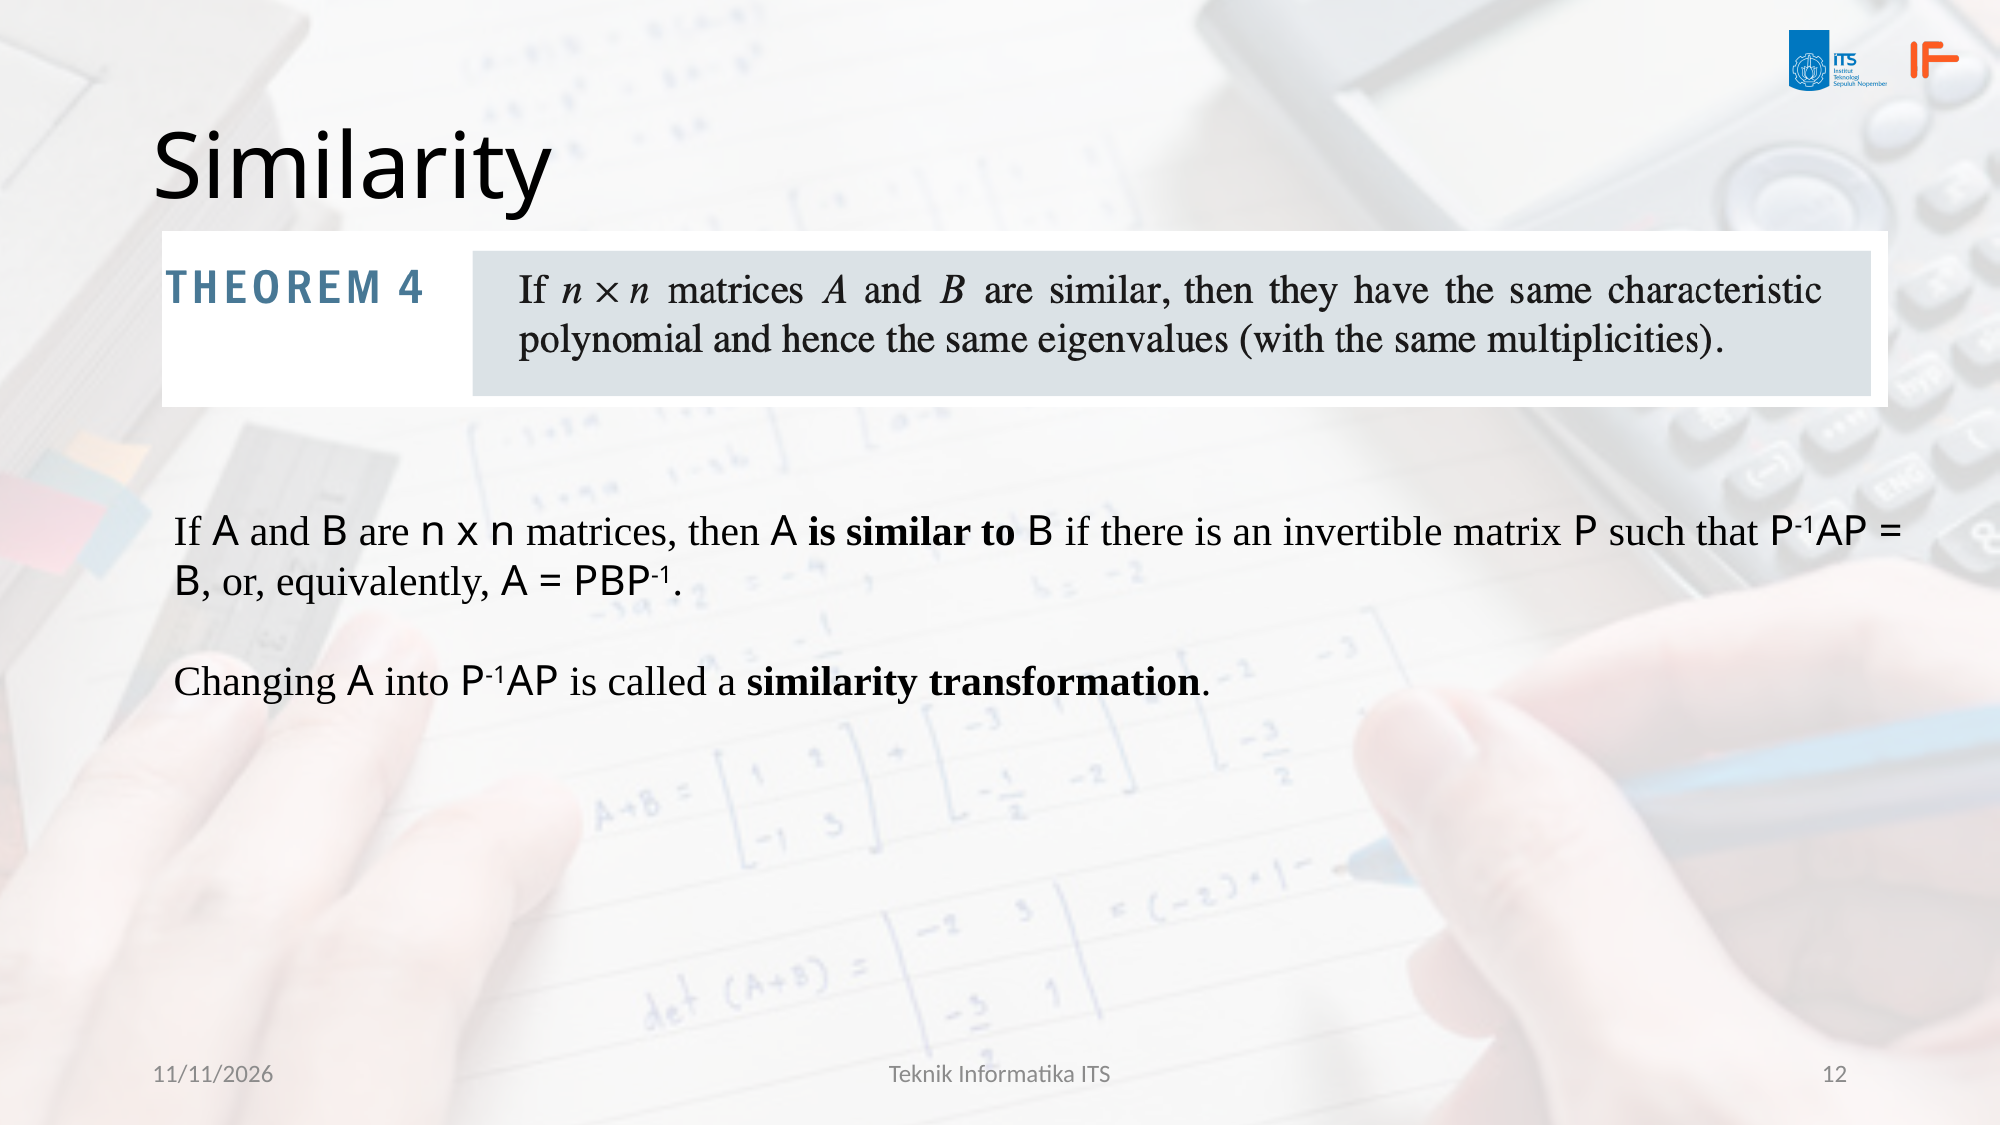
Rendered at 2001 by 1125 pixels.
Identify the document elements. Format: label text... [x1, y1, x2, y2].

slide_number 12 [1412, 1042, 1863, 1103]
picture [1910, 40, 1960, 79]
title Similarity [137, 59, 1863, 278]
footer Teknik Informatika ITS [662, 1042, 1338, 1103]
text_box If A and B are n x n matrices, then A is similar to B if there is an invertible matrix P such that P-1AP = B, or, equivalently, A = PBP-1. Changing A into P-1AP is called a similarity transformation. [159, 496, 1948, 712]
picture [162, 231, 1888, 407]
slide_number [137, 1042, 588, 1103]
picture [1789, 30, 1887, 91]
